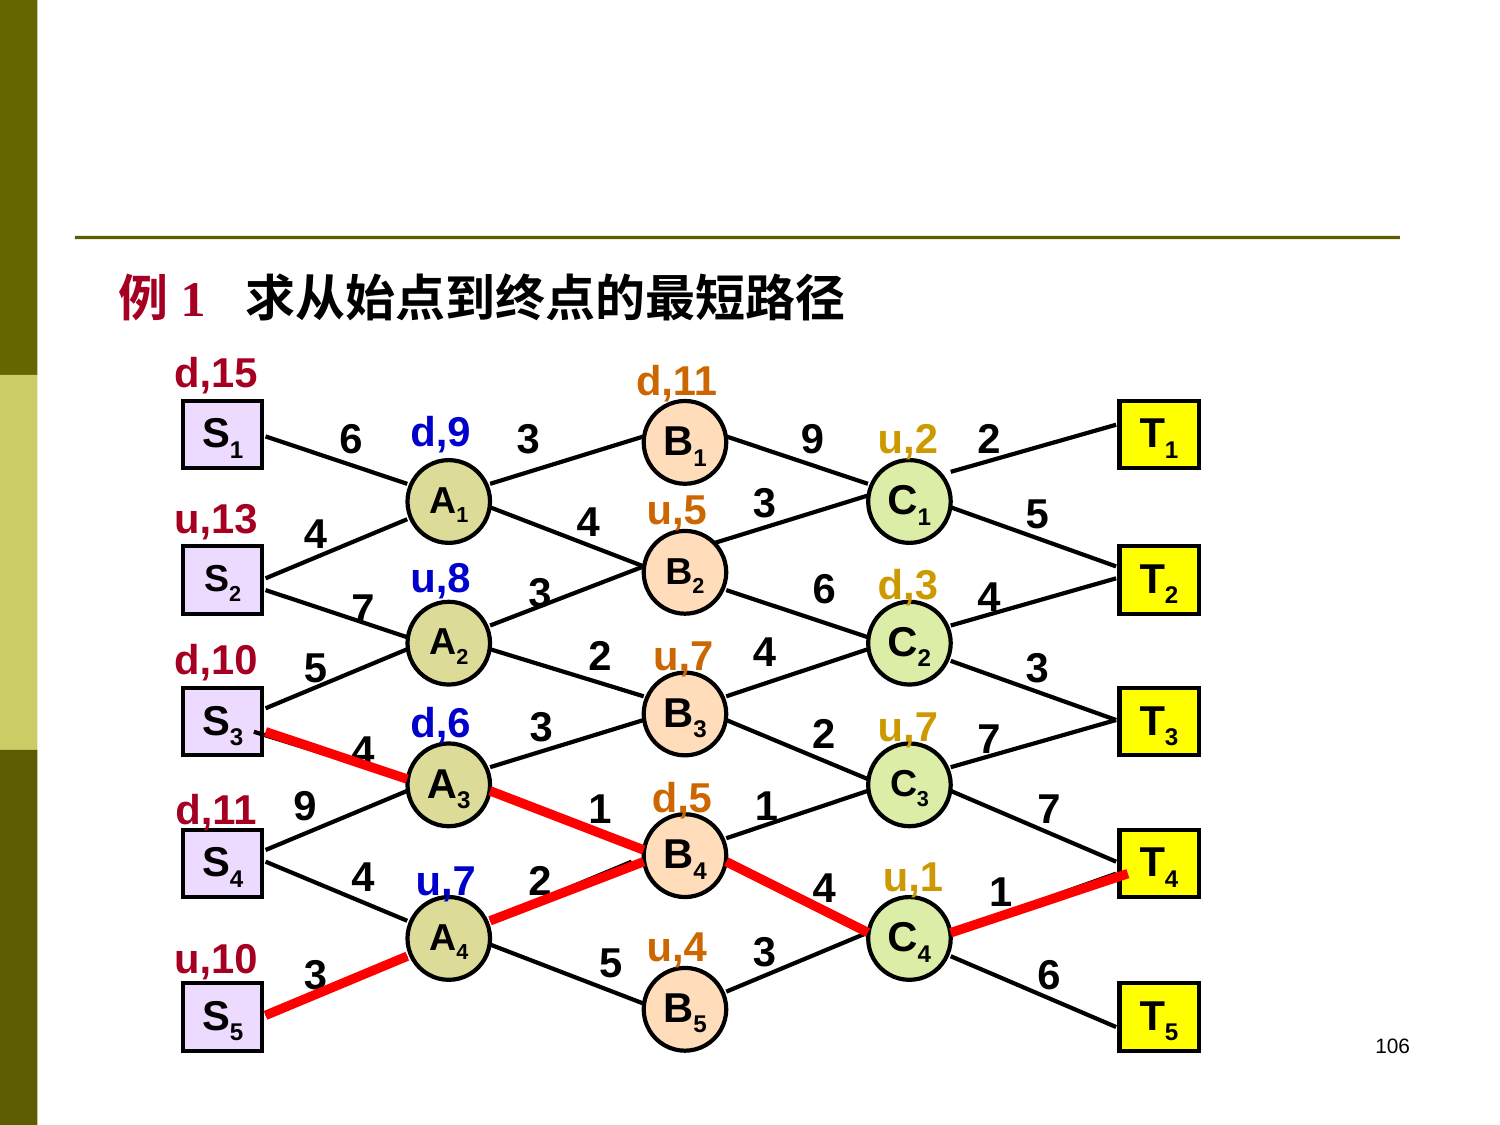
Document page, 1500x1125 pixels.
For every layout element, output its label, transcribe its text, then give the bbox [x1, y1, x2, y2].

text_box 例1 求从始点到终点的最短路径 [103, 258, 861, 334]
slide_number 106 [1074, 1024, 1426, 1101]
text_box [159, 337, 1199, 1051]
